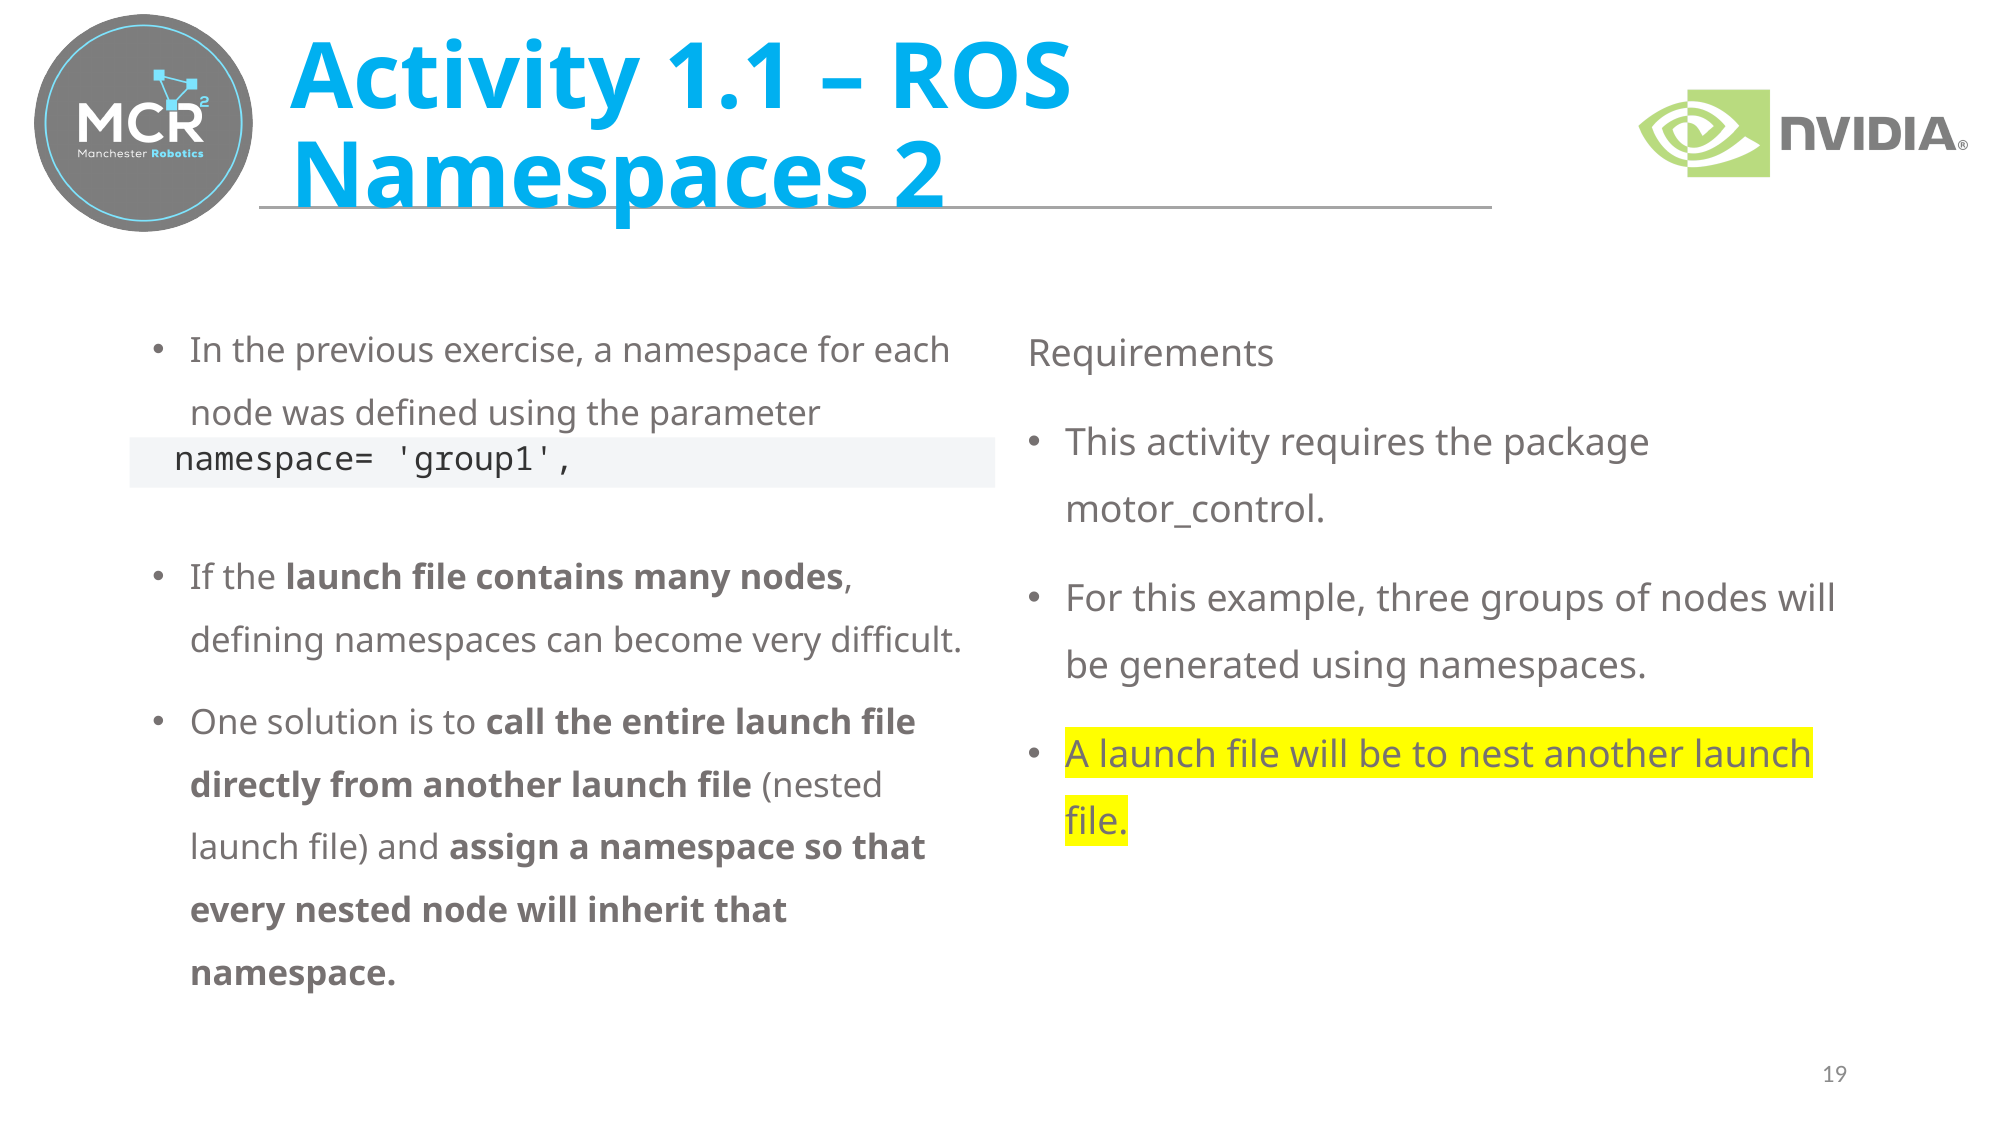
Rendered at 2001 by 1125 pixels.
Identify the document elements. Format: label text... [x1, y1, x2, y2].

list Requirements This activity requires the package motor_control. For this example, three groups of nodes will be generated using namespaces. A launch file will be to nest another launch file. [1012, 299, 1863, 1014]
slide_number 19 [1412, 1042, 1863, 1103]
list In the previous exercise, a namespace for each node was defined using the parameter If the launch file contains many nodes, defining namespaces can become very difficult. One solution is to call the entire launch file directly from another launch file (nested launch file) and assign a namespace so that every nested node will inherit that namespace. [137, 299, 988, 437]
list In the previous exercise, a namespace for each node was defined using the parameter If the launch file contains many nodes, defining namespaces can become very difficult. One solution is to call the entire launch file directly from another launch file (nested launch file) and assign a namespace so that every nested node will inherit that namespace. [137, 488, 988, 1014]
text_box namespace= 'group1', [129, 437, 996, 488]
title Activity 1.1 – ROS Namespaces 2 [275, 19, 1615, 238]
